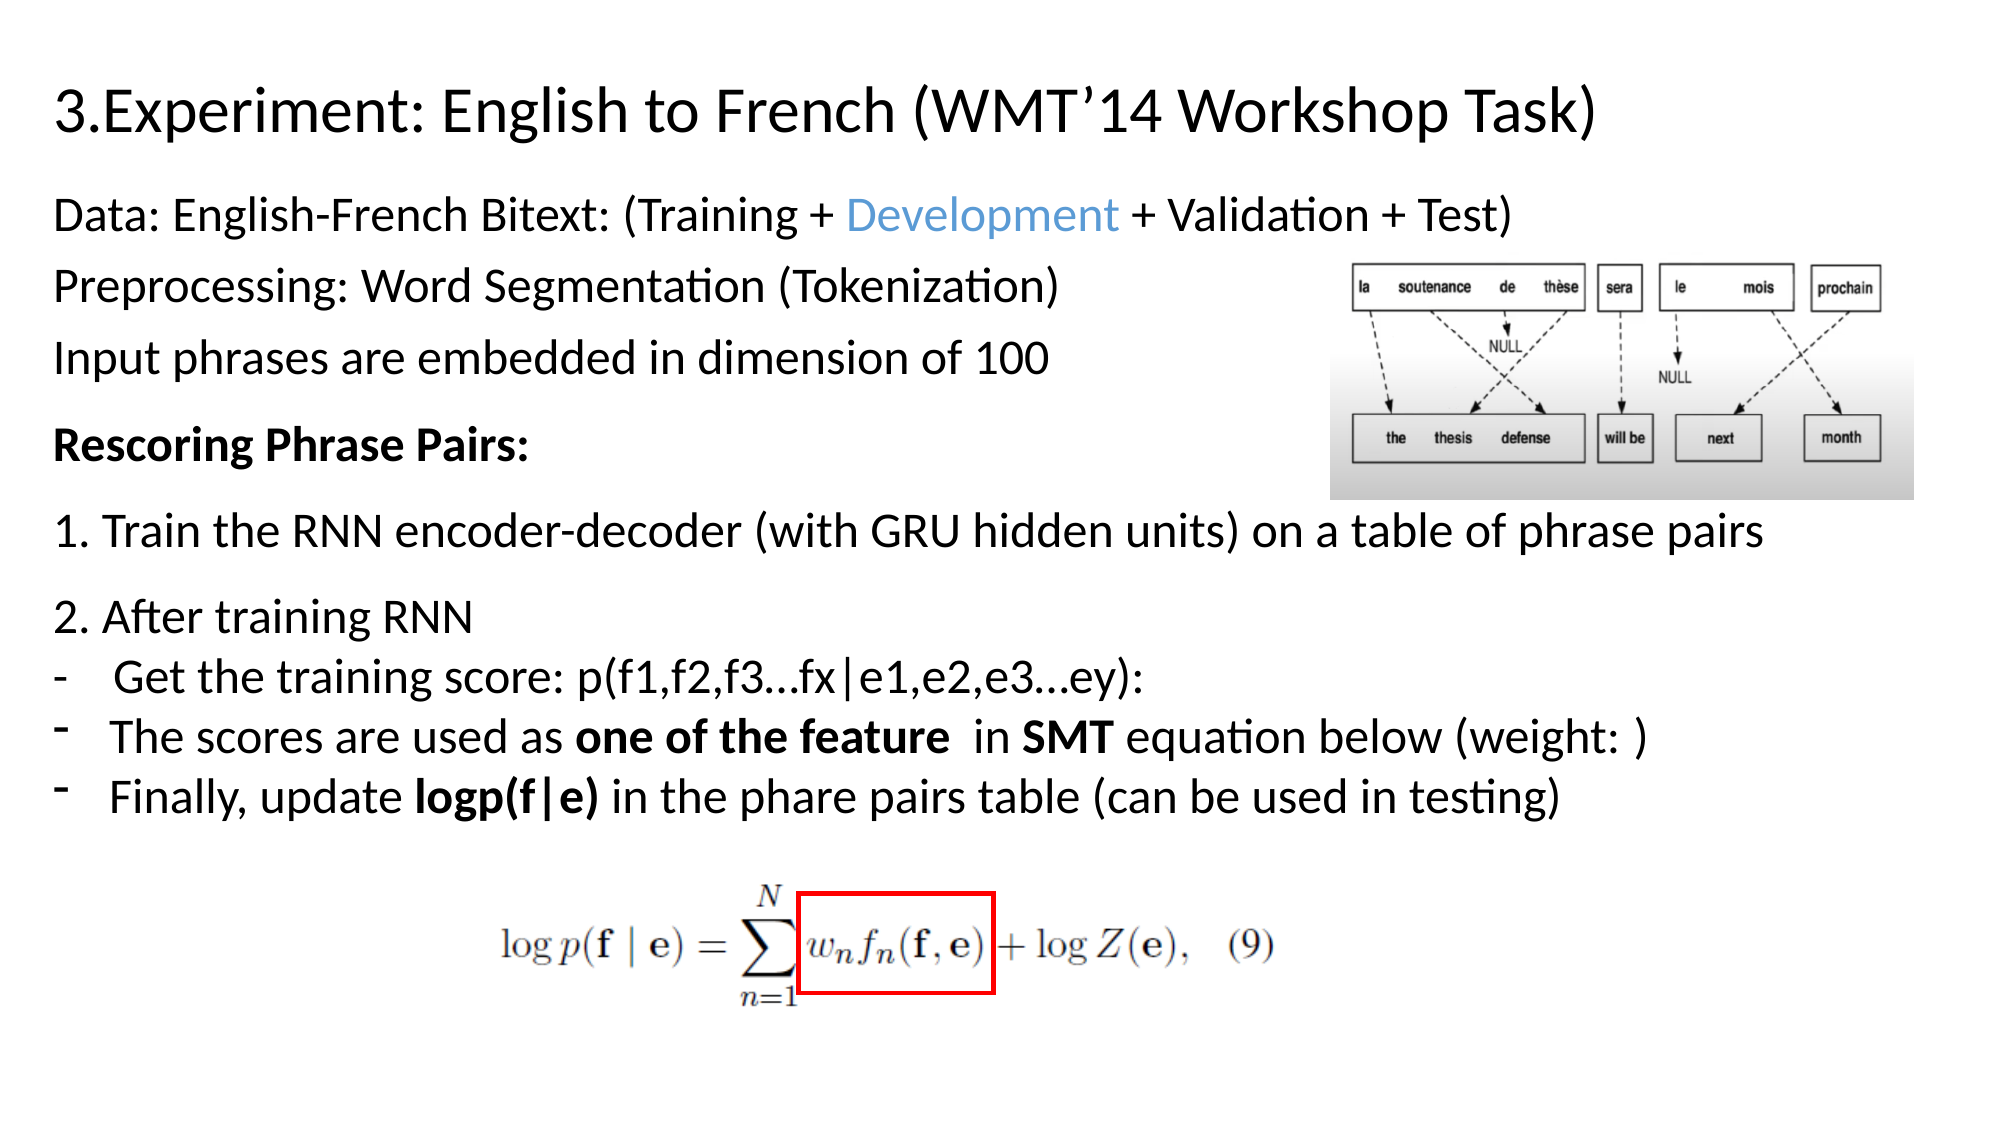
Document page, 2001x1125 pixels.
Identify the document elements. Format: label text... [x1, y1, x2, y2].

picture [476, 858, 1295, 1041]
subtitle Data: English-French Bitext: (Training + Development + Validation + Test) [38, 180, 1821, 251]
text_box 1. Train the RNN encoder-decoder (with GRU hidden units) on a table of phrase pairs [38, 490, 1867, 565]
text_box Input phrases are embedded in dimension of 100 [38, 317, 1330, 392]
title 3.Experiment: English to French (WMT’14 Workshop Task) [38, 26, 1821, 155]
text_box [1033, 278, 1330, 317]
text_box Rescoring Phrase Pairs: [38, 404, 1330, 480]
text_box Preprocessing: Word Segmentation (Tokenization) [38, 251, 1330, 317]
picture [1330, 245, 1914, 500]
